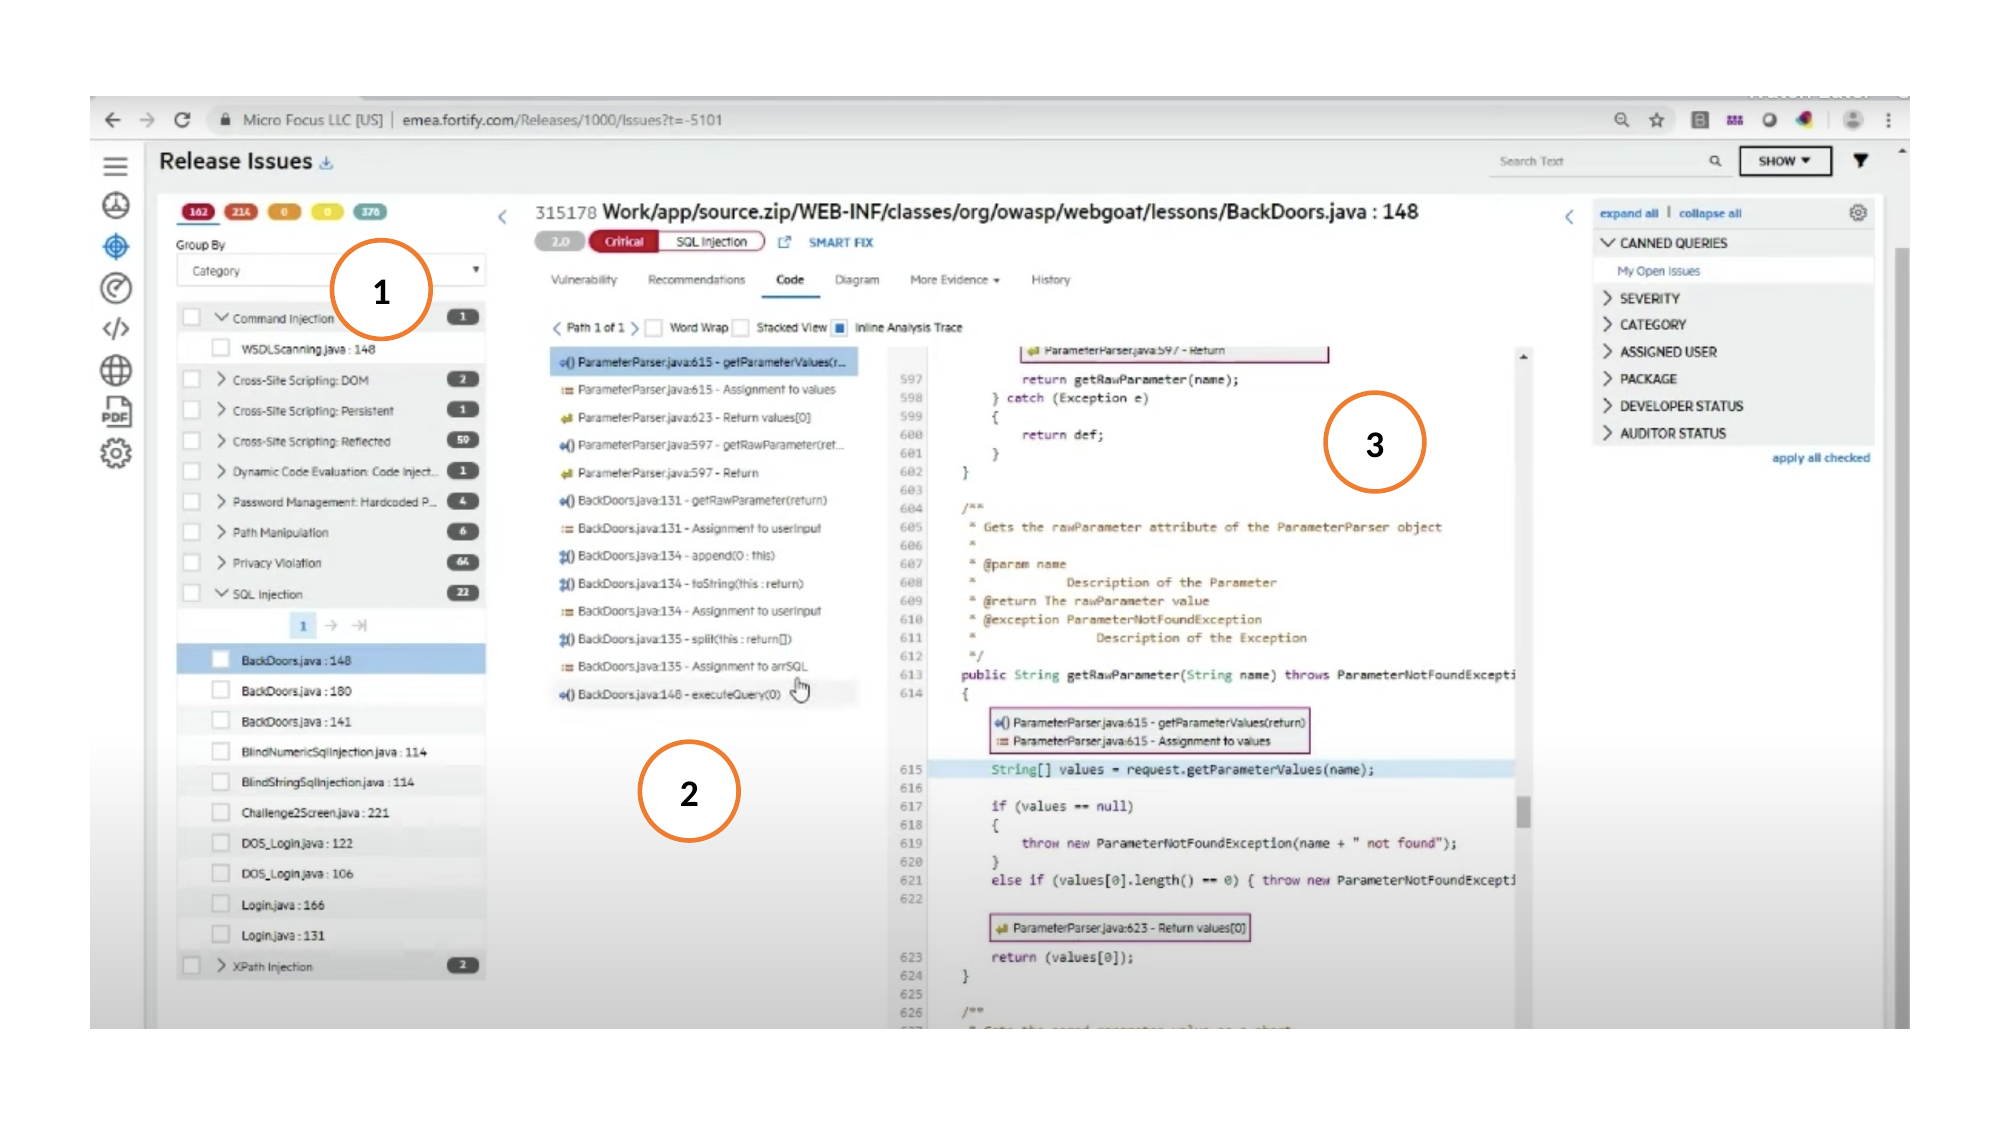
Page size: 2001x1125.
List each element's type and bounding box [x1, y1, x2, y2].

picture [90, 96, 1910, 1029]
